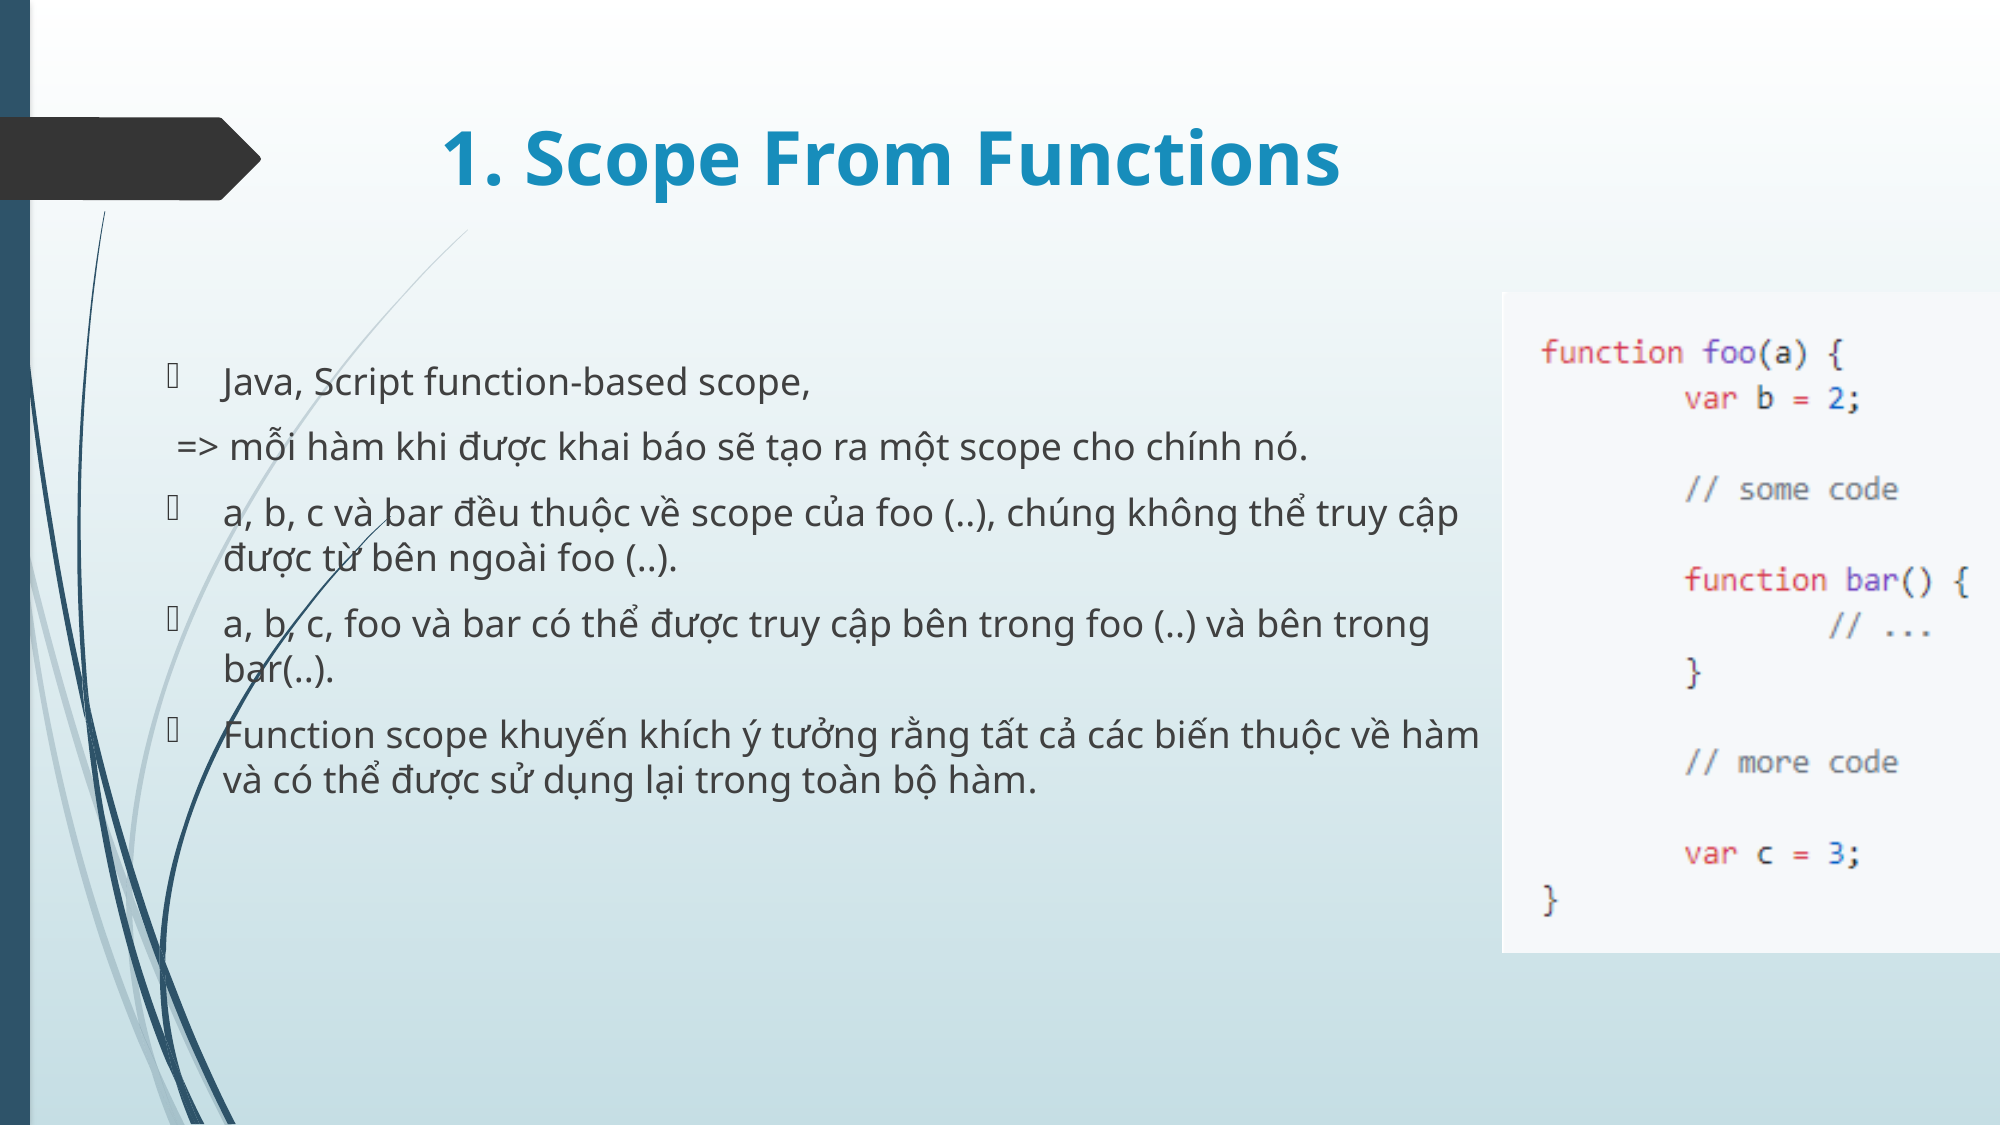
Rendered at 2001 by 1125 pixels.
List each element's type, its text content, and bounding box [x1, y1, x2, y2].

picture [1501, 292, 2000, 954]
title 1. Scope From Functions [425, 102, 1888, 313]
list Java, Script function-based scope, => mỗi hàm khi được khai báo sẽ tạo ra một scope cho chính nó. a, b, c và bar đều thuộc về scope của foo (..), chúng không thể truy cập được từ bên ngoài foo (..). a, b, c, foo và bar có thể được truy cập bên trong foo (..) và bên trong bar(..). Function scope khuyến khích ý tưởng rằng tất cả các biến thuộc về hàm và có thể được sử dụng lại trong toàn bộ hàm. [151, 350, 1507, 1035]
